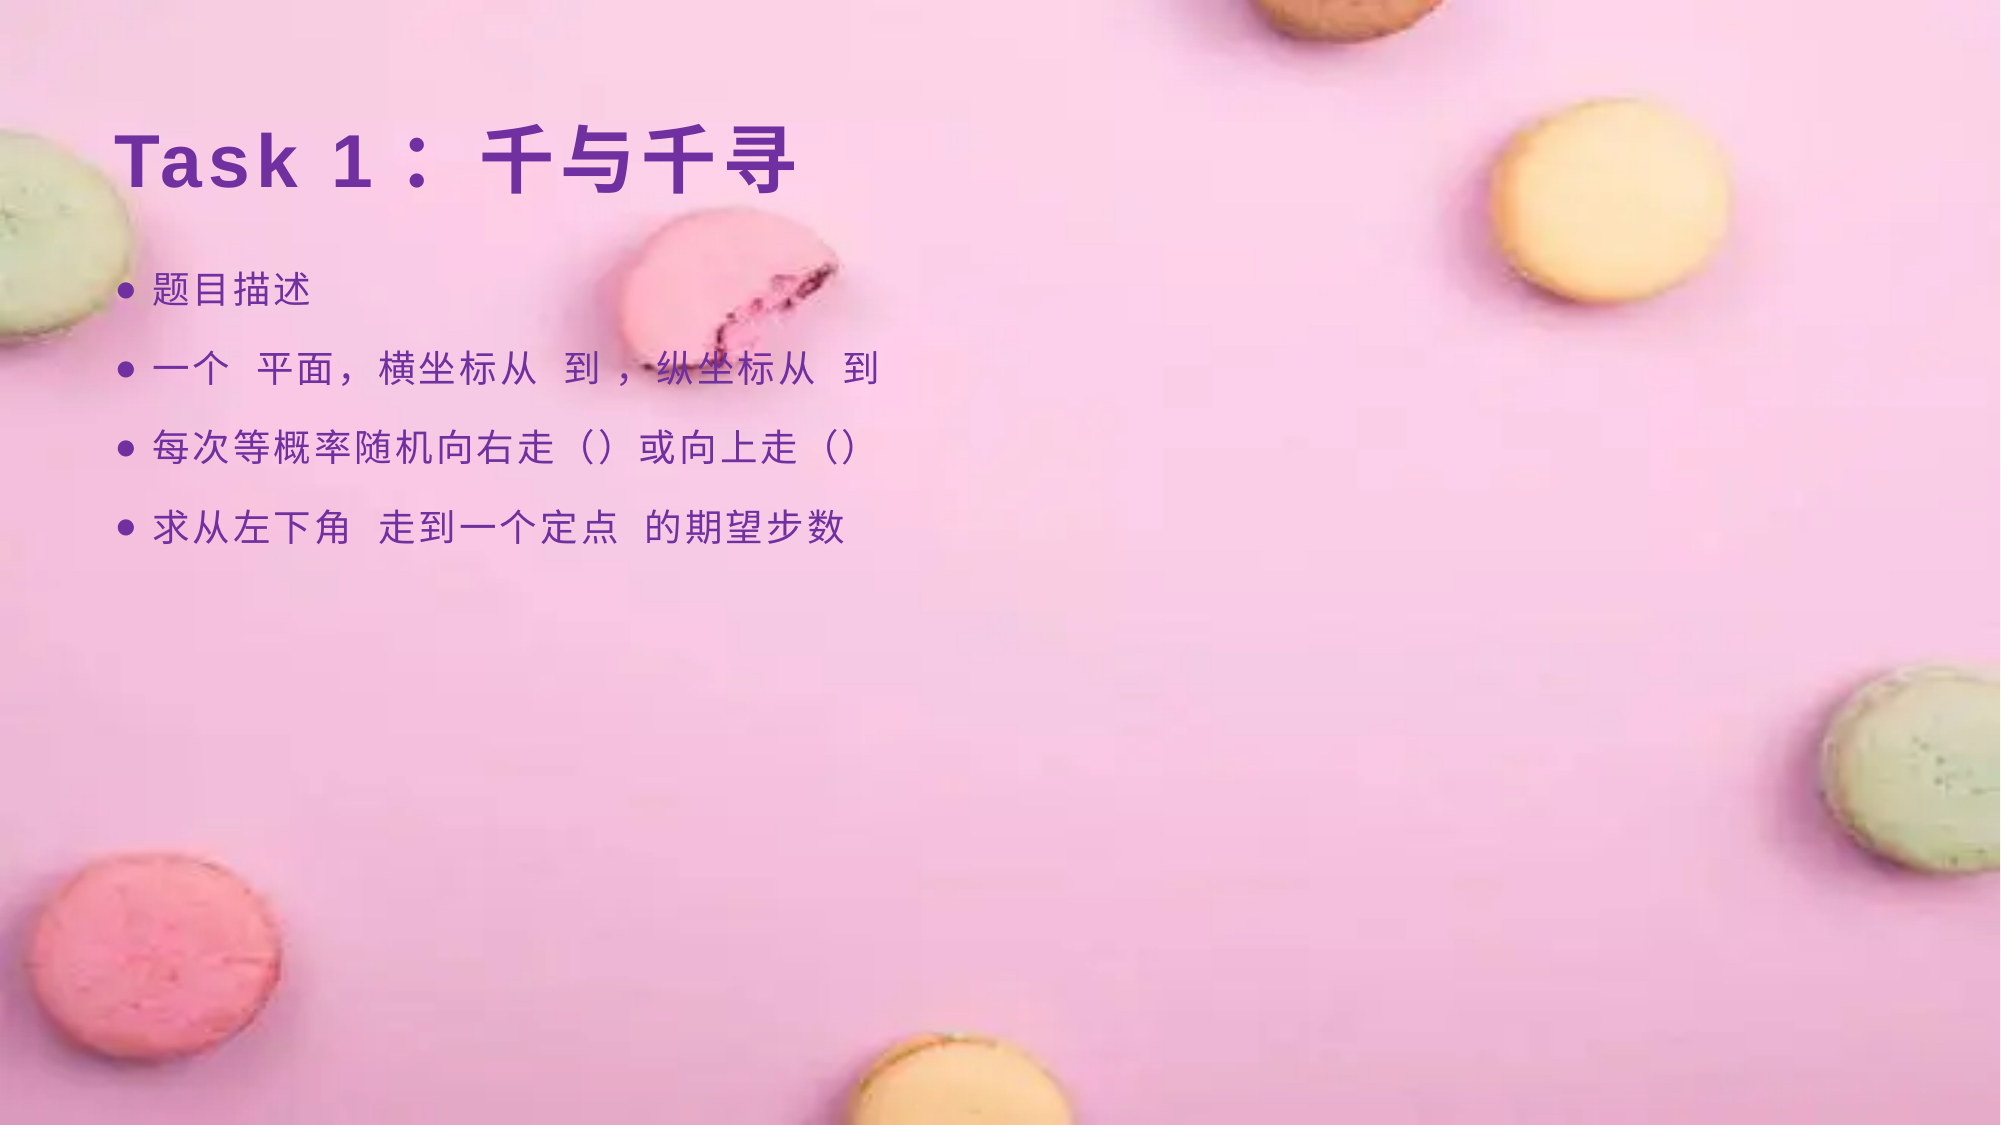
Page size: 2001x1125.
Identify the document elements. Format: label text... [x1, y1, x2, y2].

picture [0, 0, 2001, 1125]
title Task 1：千与千寻 [99, 99, 1900, 216]
